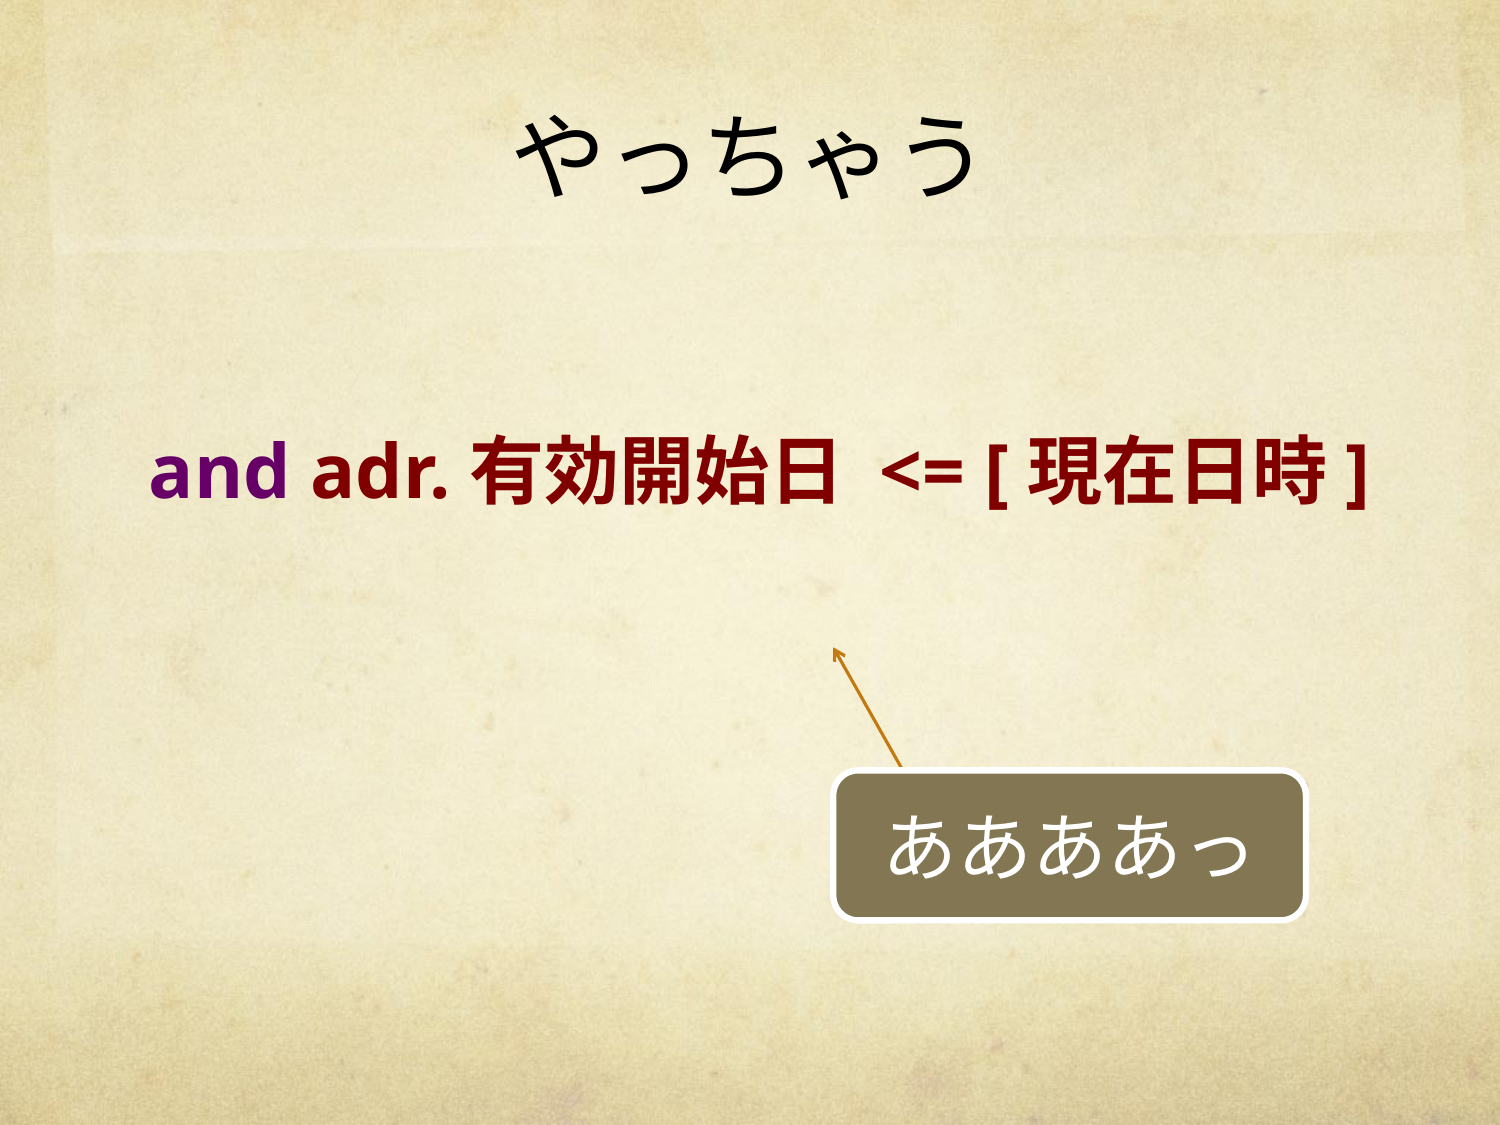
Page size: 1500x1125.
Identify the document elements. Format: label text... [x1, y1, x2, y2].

title やっちゃう [150, 82, 1350, 225]
text_box ああああっ [830, 767, 1310, 924]
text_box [832, 646, 904, 771]
picture [0, 0, 1500, 1125]
list and adr.有効開始日 <= [現在日時] [55, 284, 1448, 950]
